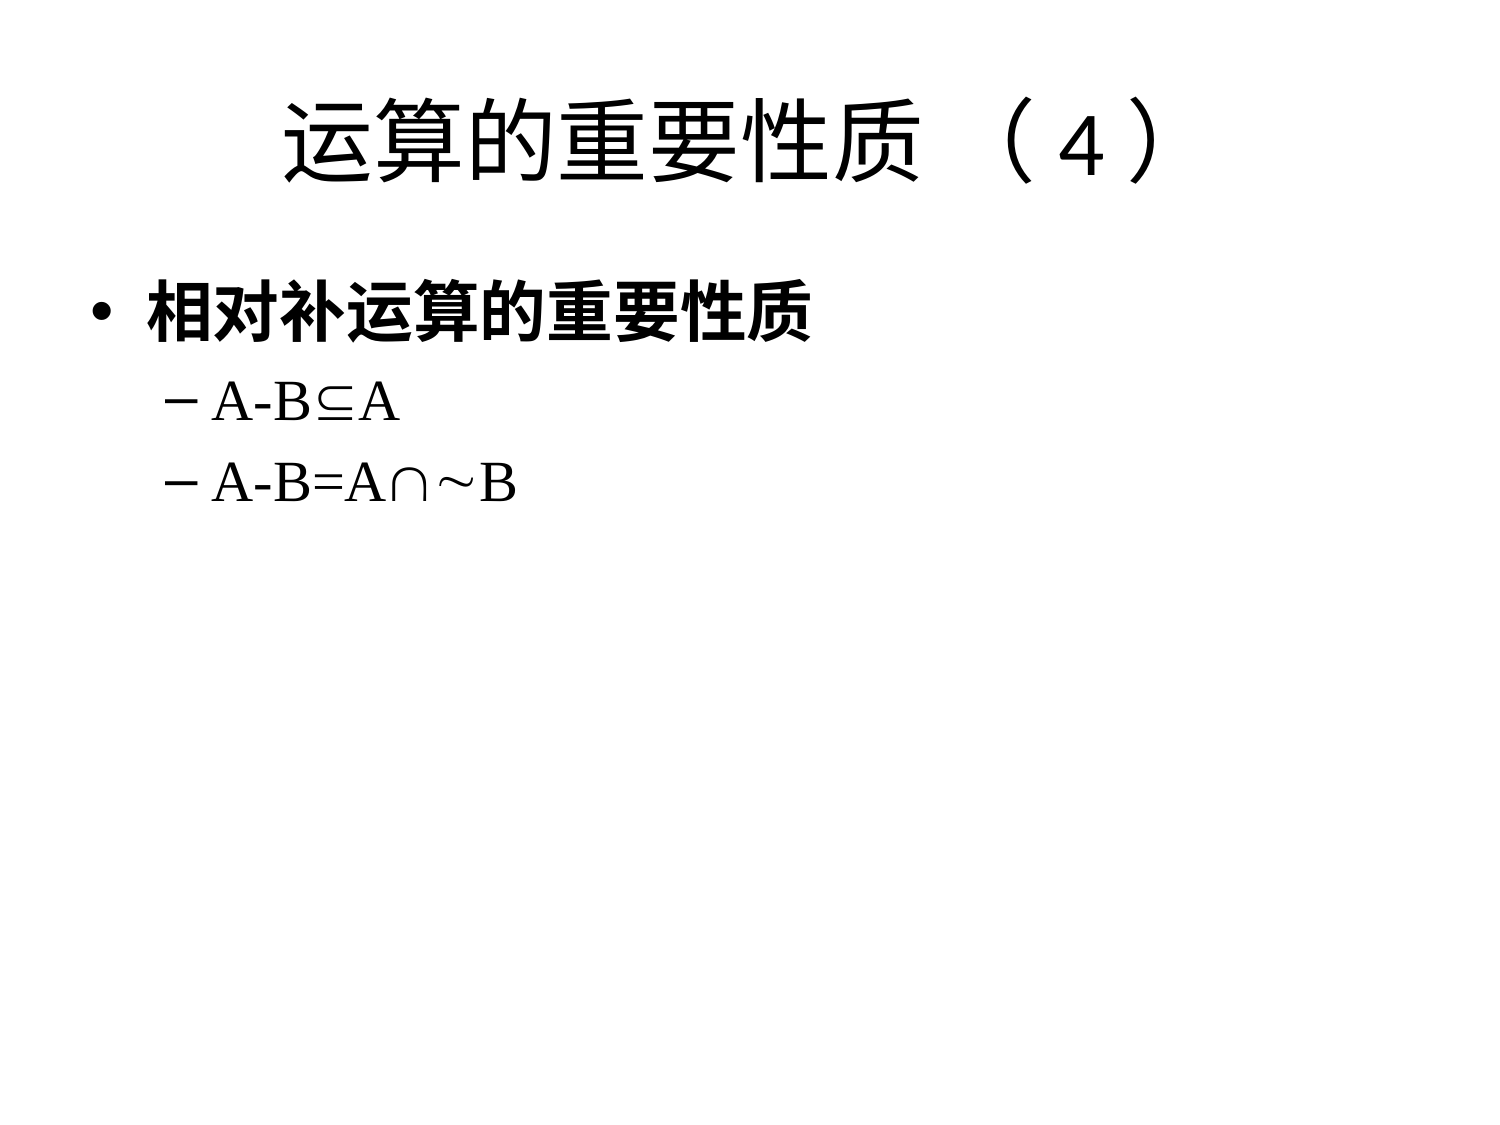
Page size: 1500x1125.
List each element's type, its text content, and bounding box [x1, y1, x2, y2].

title 运算的重要性质 （4） [75, 45, 1425, 233]
list 相对补运算的重要性质 A-BA A-B=AB [75, 262, 1425, 1005]
